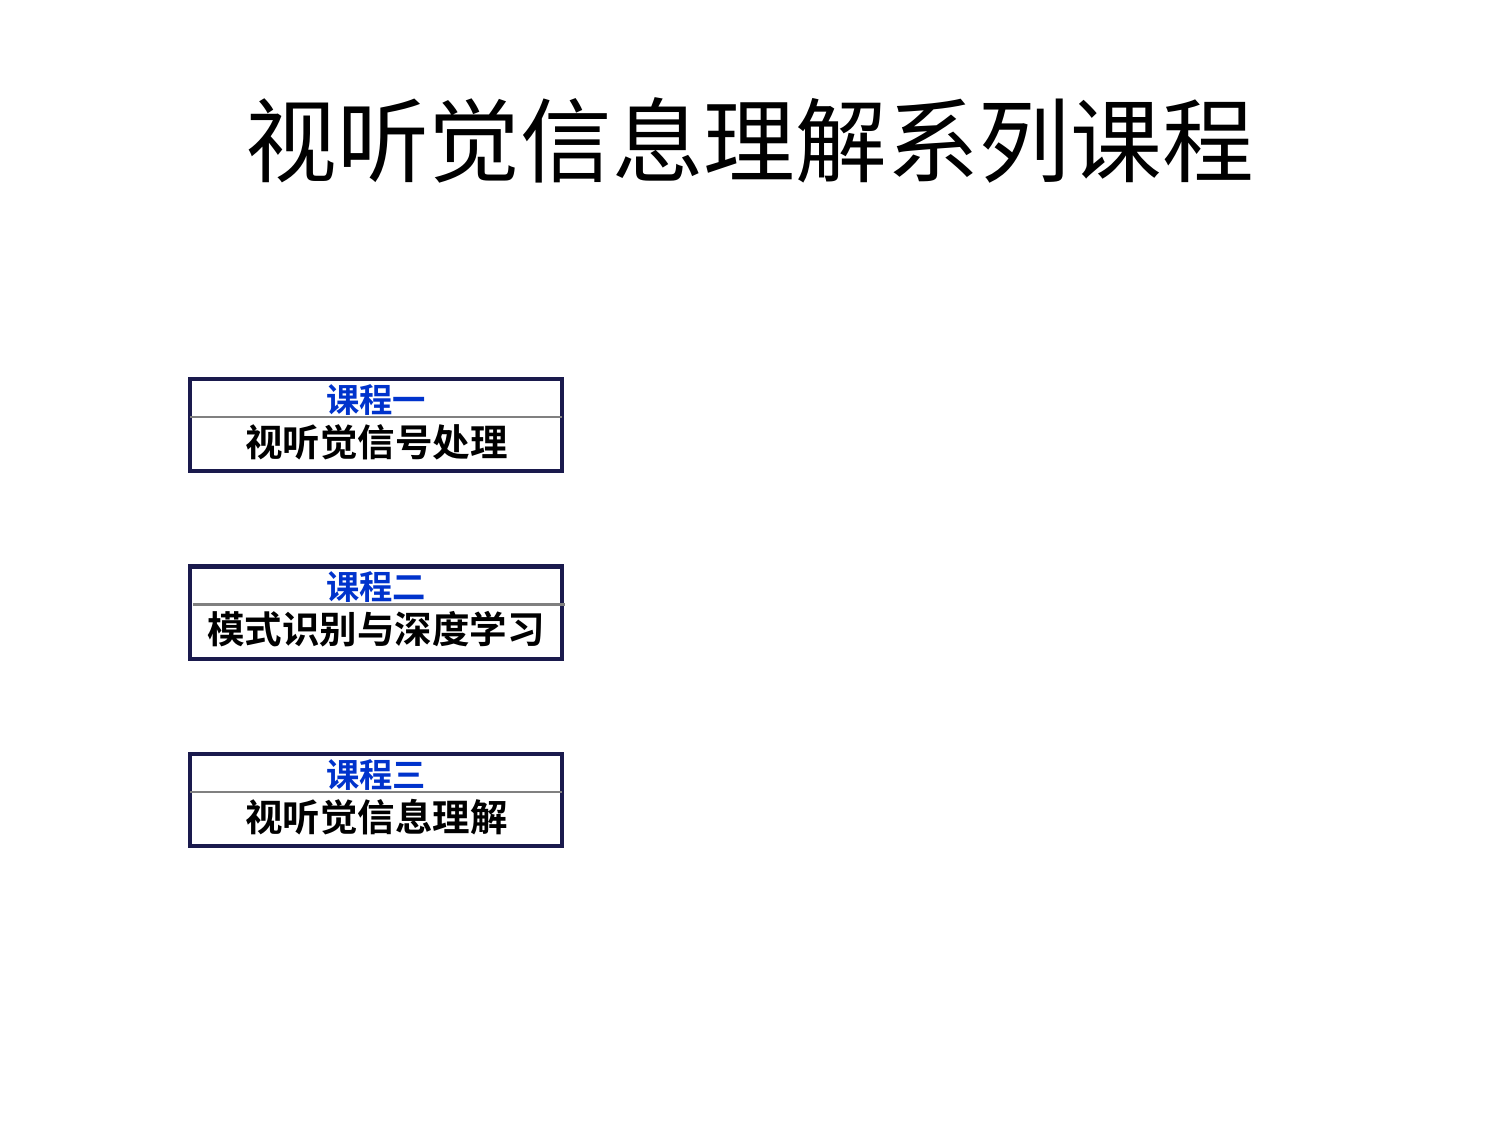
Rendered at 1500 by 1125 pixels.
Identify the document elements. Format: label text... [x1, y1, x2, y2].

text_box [190, 753, 563, 848]
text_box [190, 378, 563, 473]
title 视听觉信息理解系列课程 [75, 45, 1425, 233]
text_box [190, 565, 565, 660]
